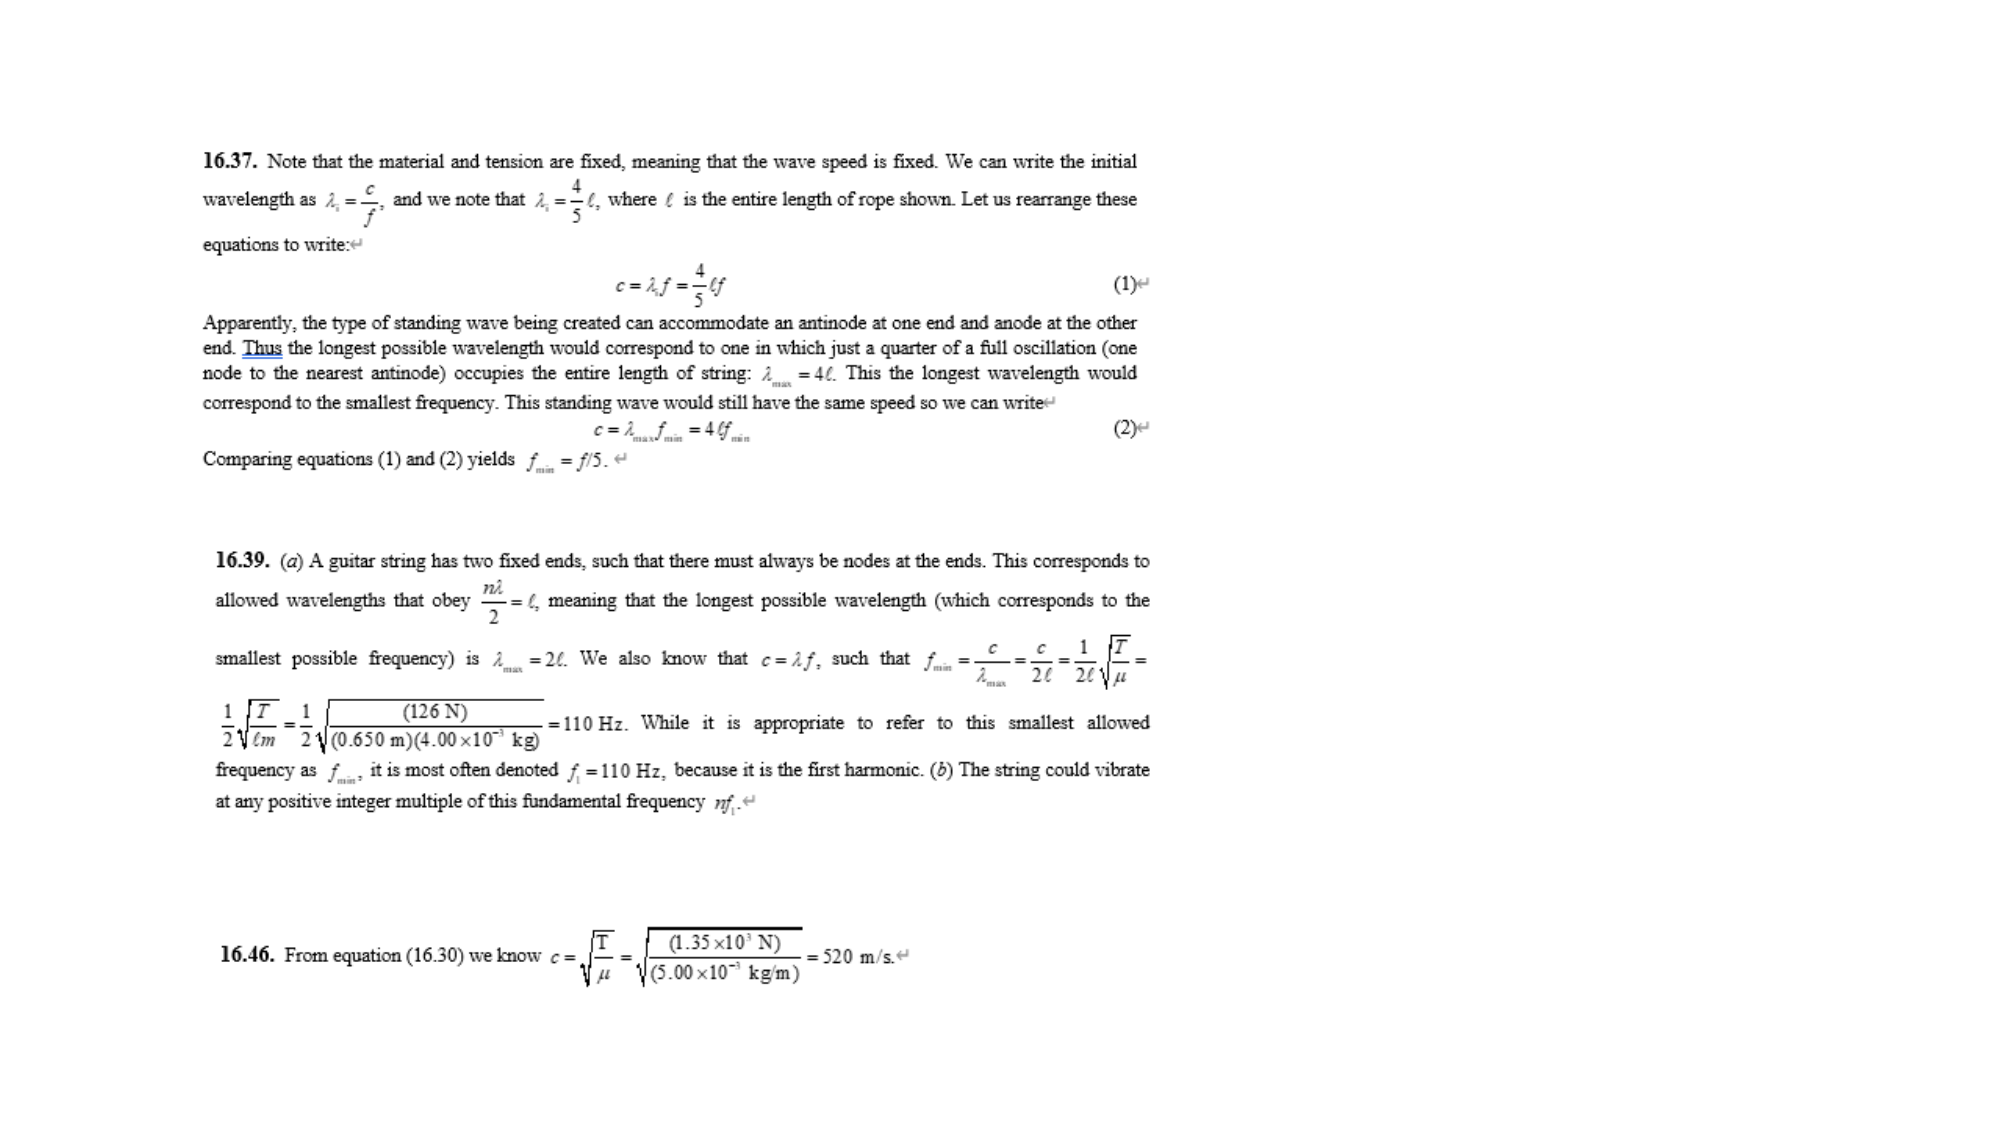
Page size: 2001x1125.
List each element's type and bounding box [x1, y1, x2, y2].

picture [197, 913, 986, 1011]
picture [197, 140, 1184, 489]
picture [197, 533, 1189, 825]
